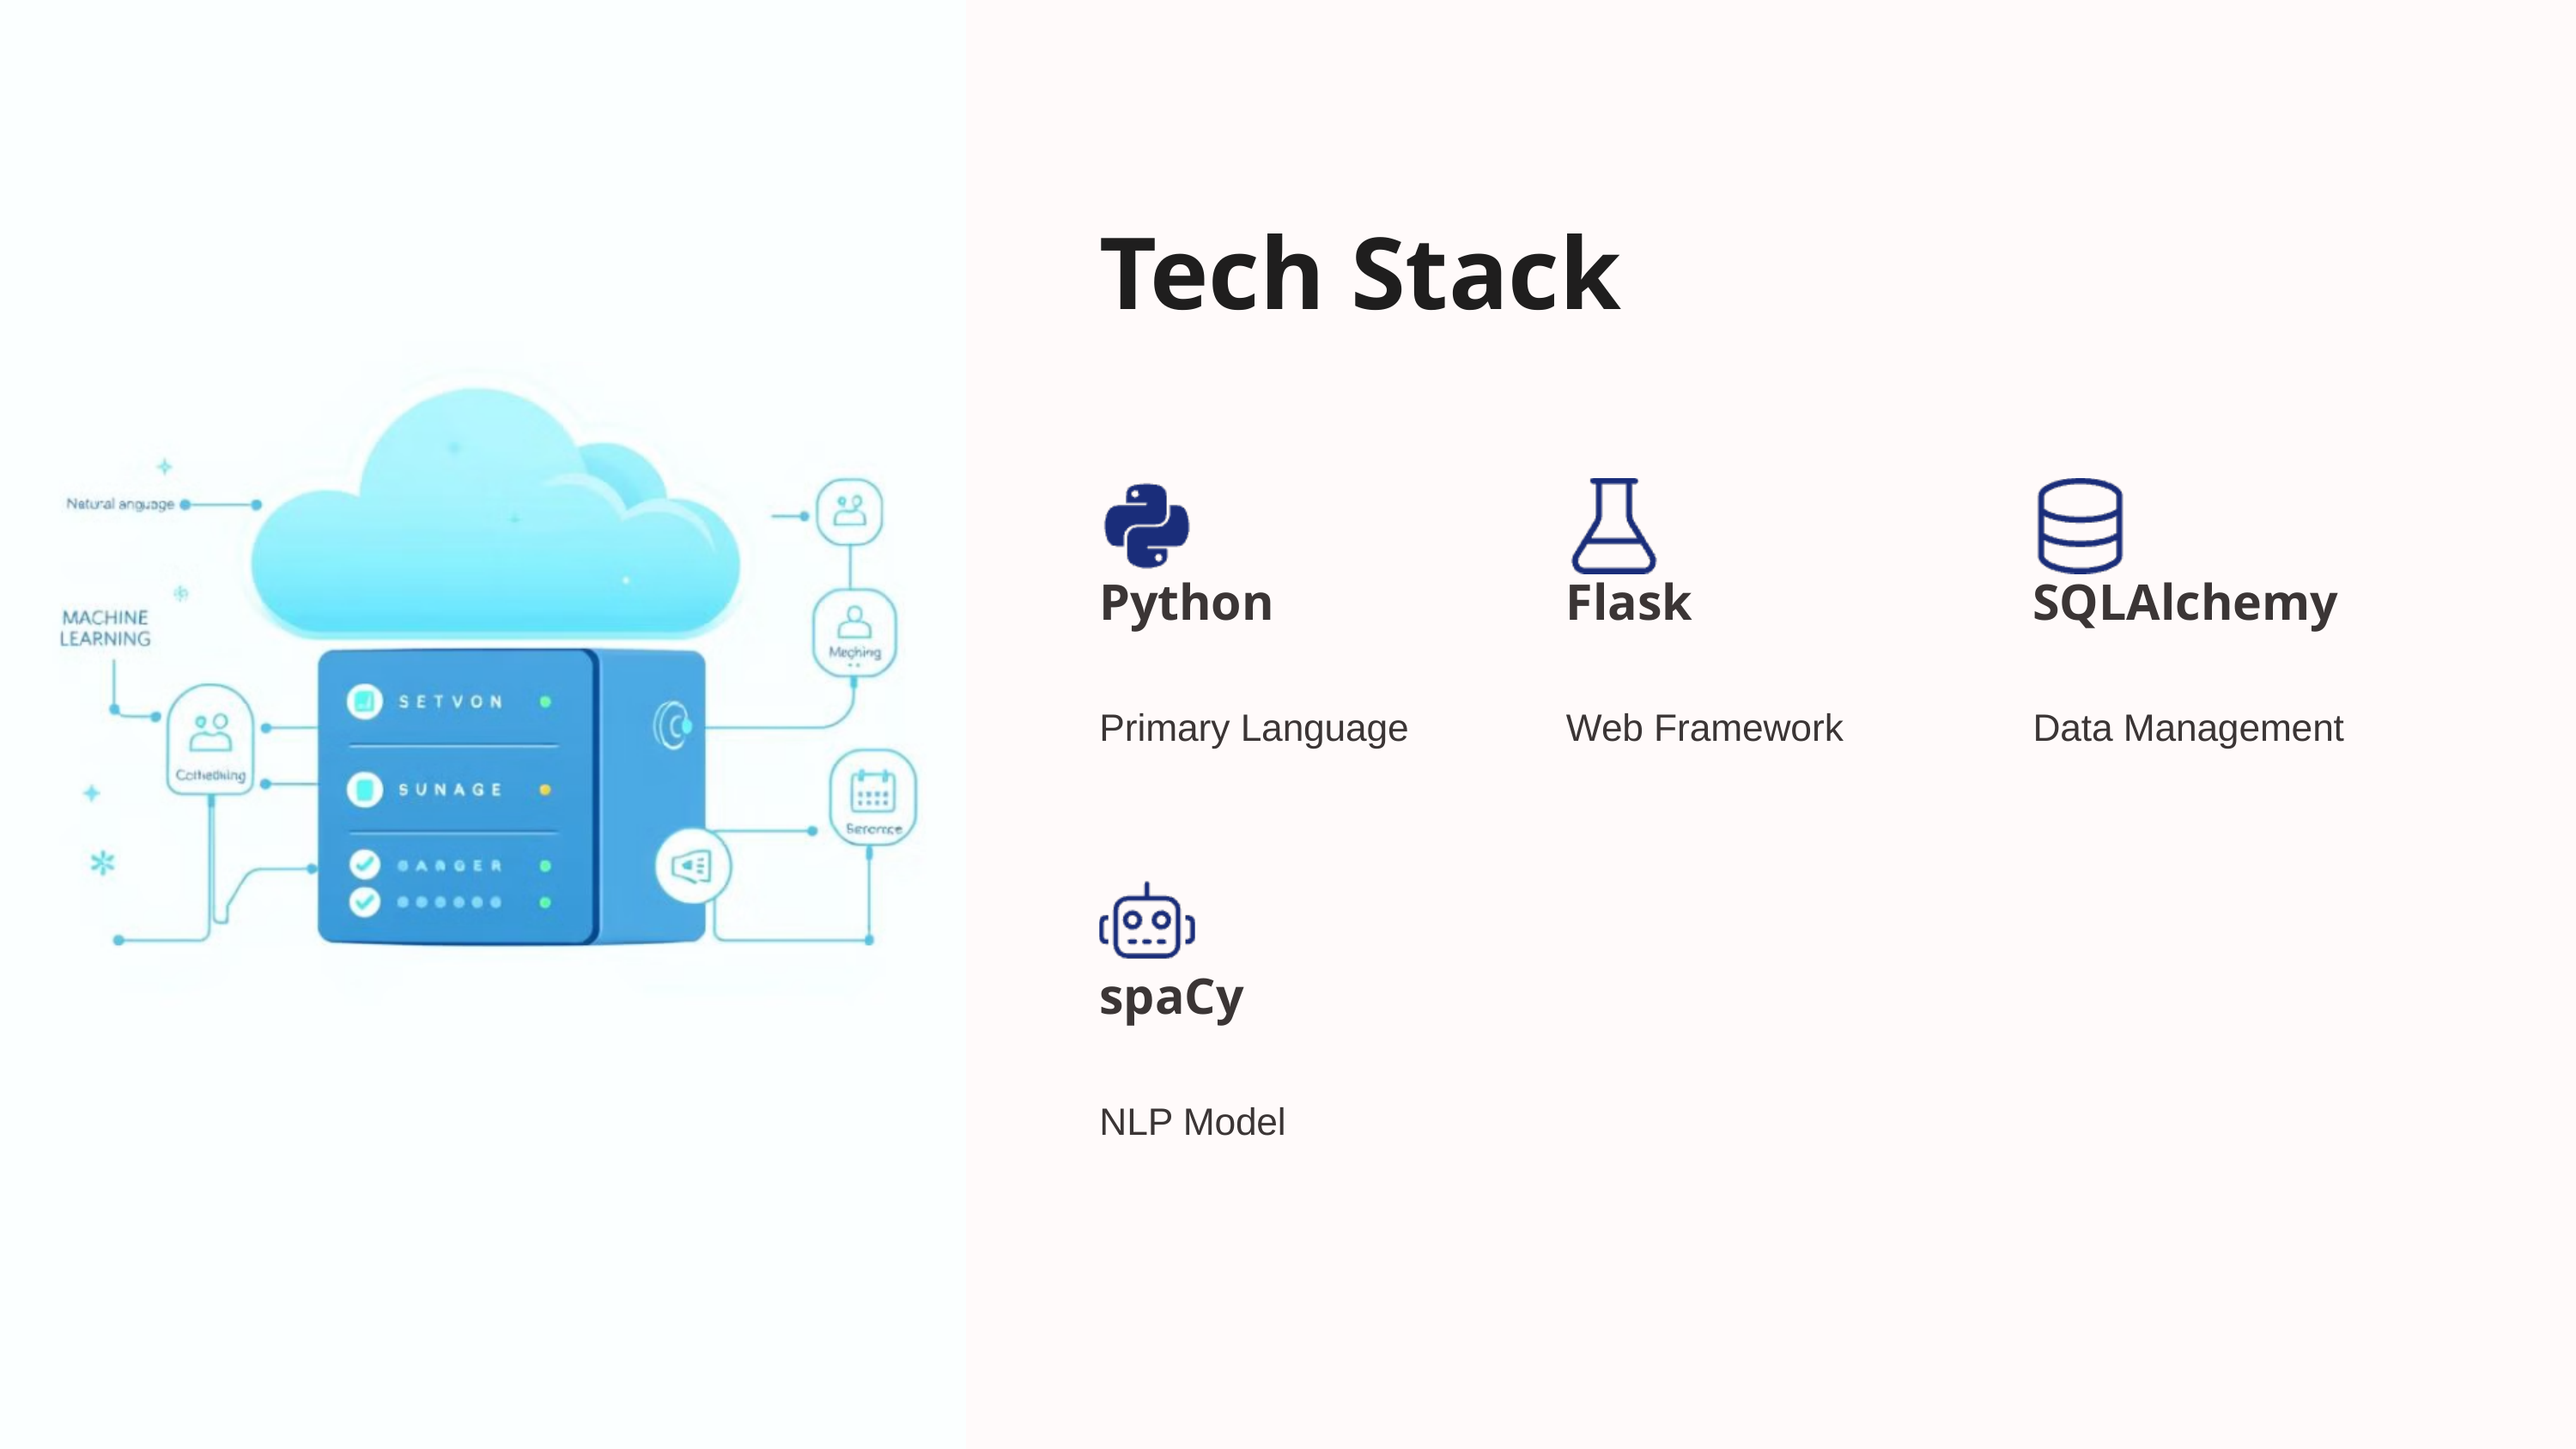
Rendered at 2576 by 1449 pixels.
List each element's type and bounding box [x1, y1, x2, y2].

text_box [1099, 697, 1510, 759]
text_box [1099, 1091, 1510, 1154]
text_box [2032, 697, 2443, 759]
text_box [0, 0, 2576, 1449]
text_box [1565, 697, 1977, 759]
text_box [1099, 964, 1510, 1070]
text_box [1099, 570, 1510, 675]
text_box [1565, 570, 1977, 675]
text_box [1099, 209, 2104, 421]
text_box [2032, 570, 2443, 675]
